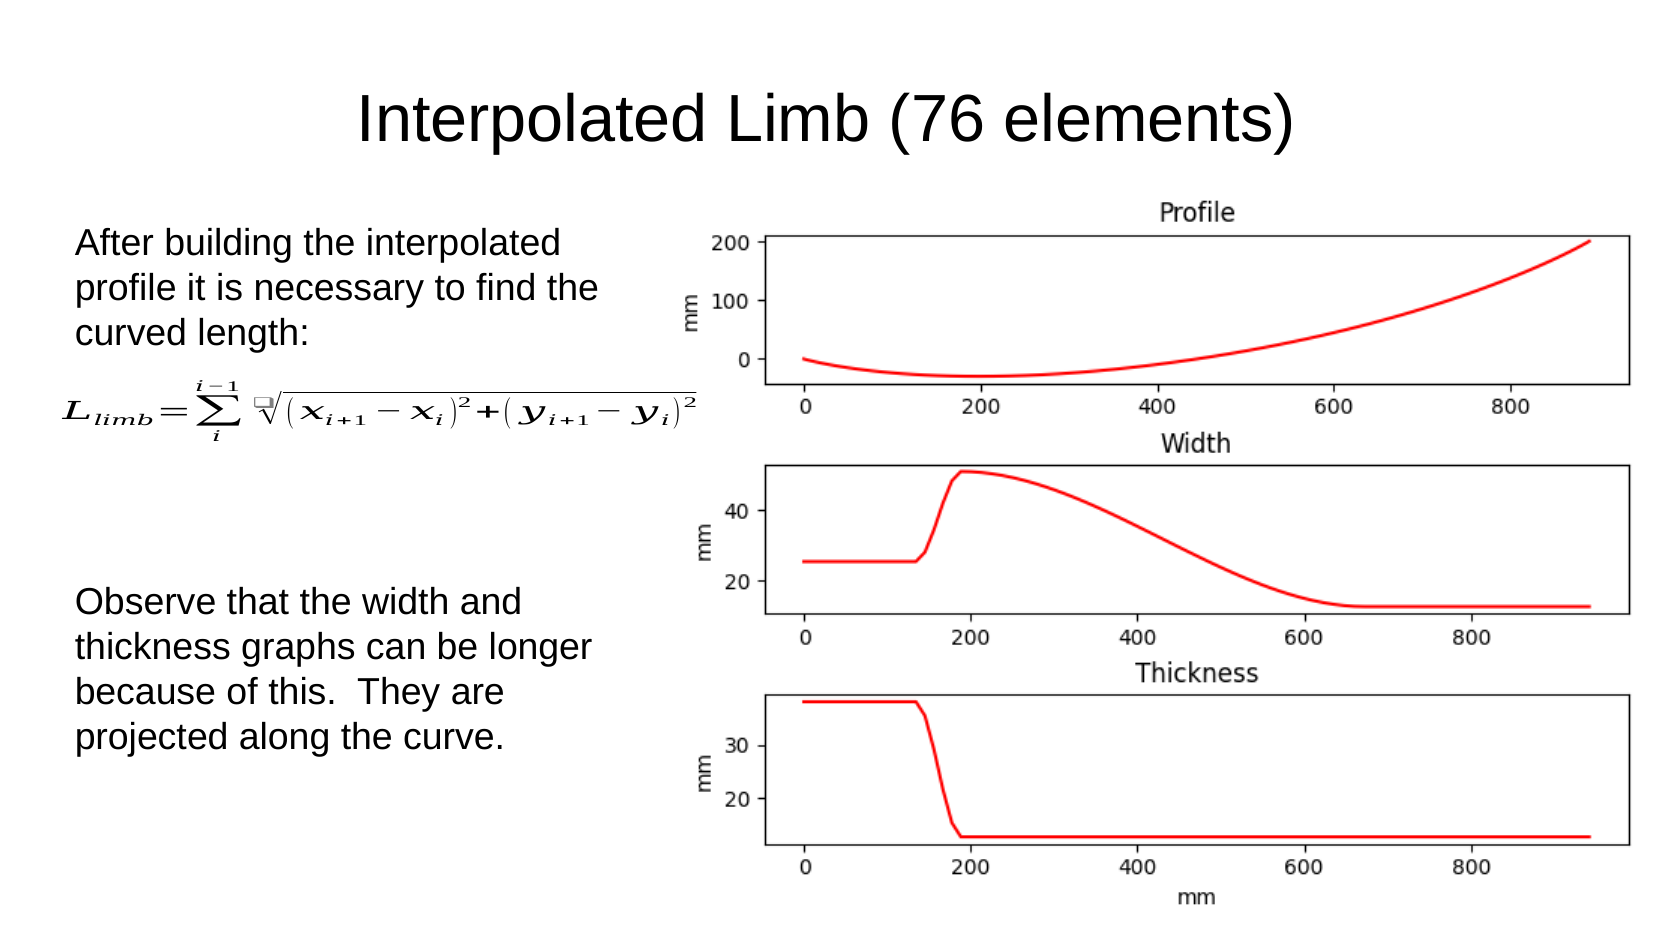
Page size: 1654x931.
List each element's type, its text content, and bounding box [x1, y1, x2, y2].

picture [674, 194, 1635, 915]
text_box Observe that the width and thickness graphs can be longer because of this. They are projected along the curve. [59, 570, 660, 753]
text_box Interpolated Limb (76 elements) [82, 37, 1571, 192]
text_box After building the interpolated profile it is necessary to find the curved length: [59, 210, 660, 351]
